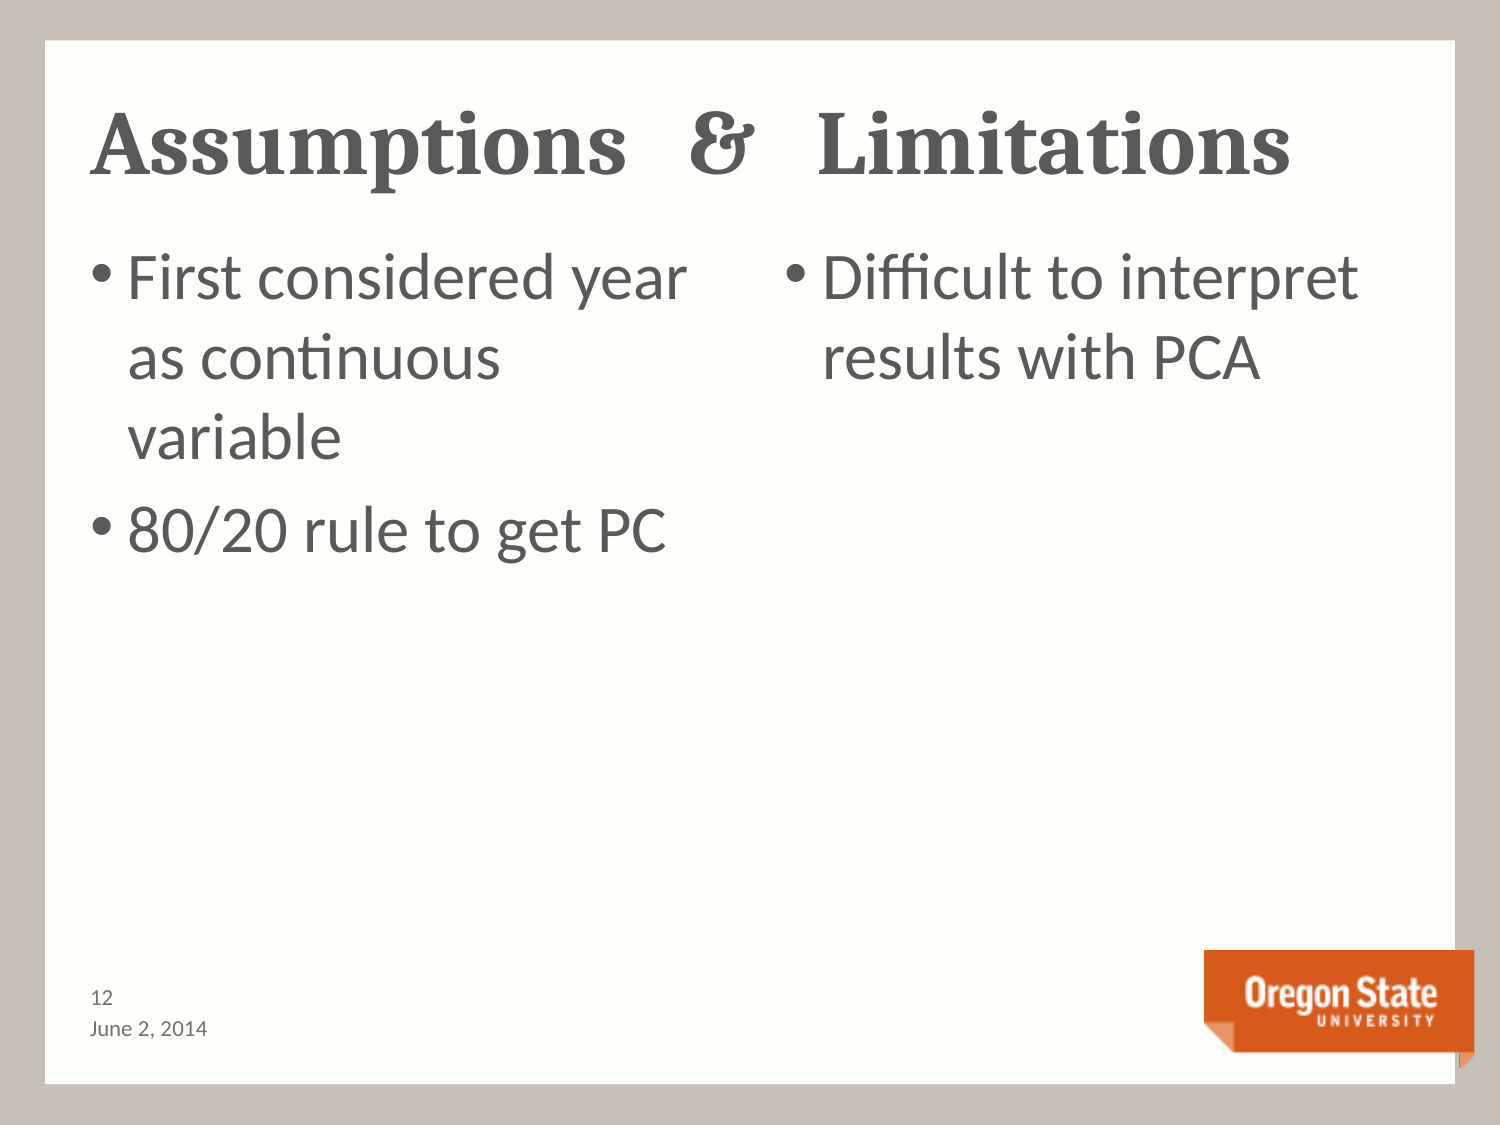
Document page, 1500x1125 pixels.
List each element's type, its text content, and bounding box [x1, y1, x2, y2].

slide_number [75, 1012, 375, 1043]
title Assumptions & Limitations [75, 75, 1425, 188]
list Difficult to interpret results with PCA [769, 224, 1427, 938]
list First considered year as continuous variable 80/20 rule to get PC [75, 224, 732, 938]
slide_number 12 [75, 982, 135, 1013]
